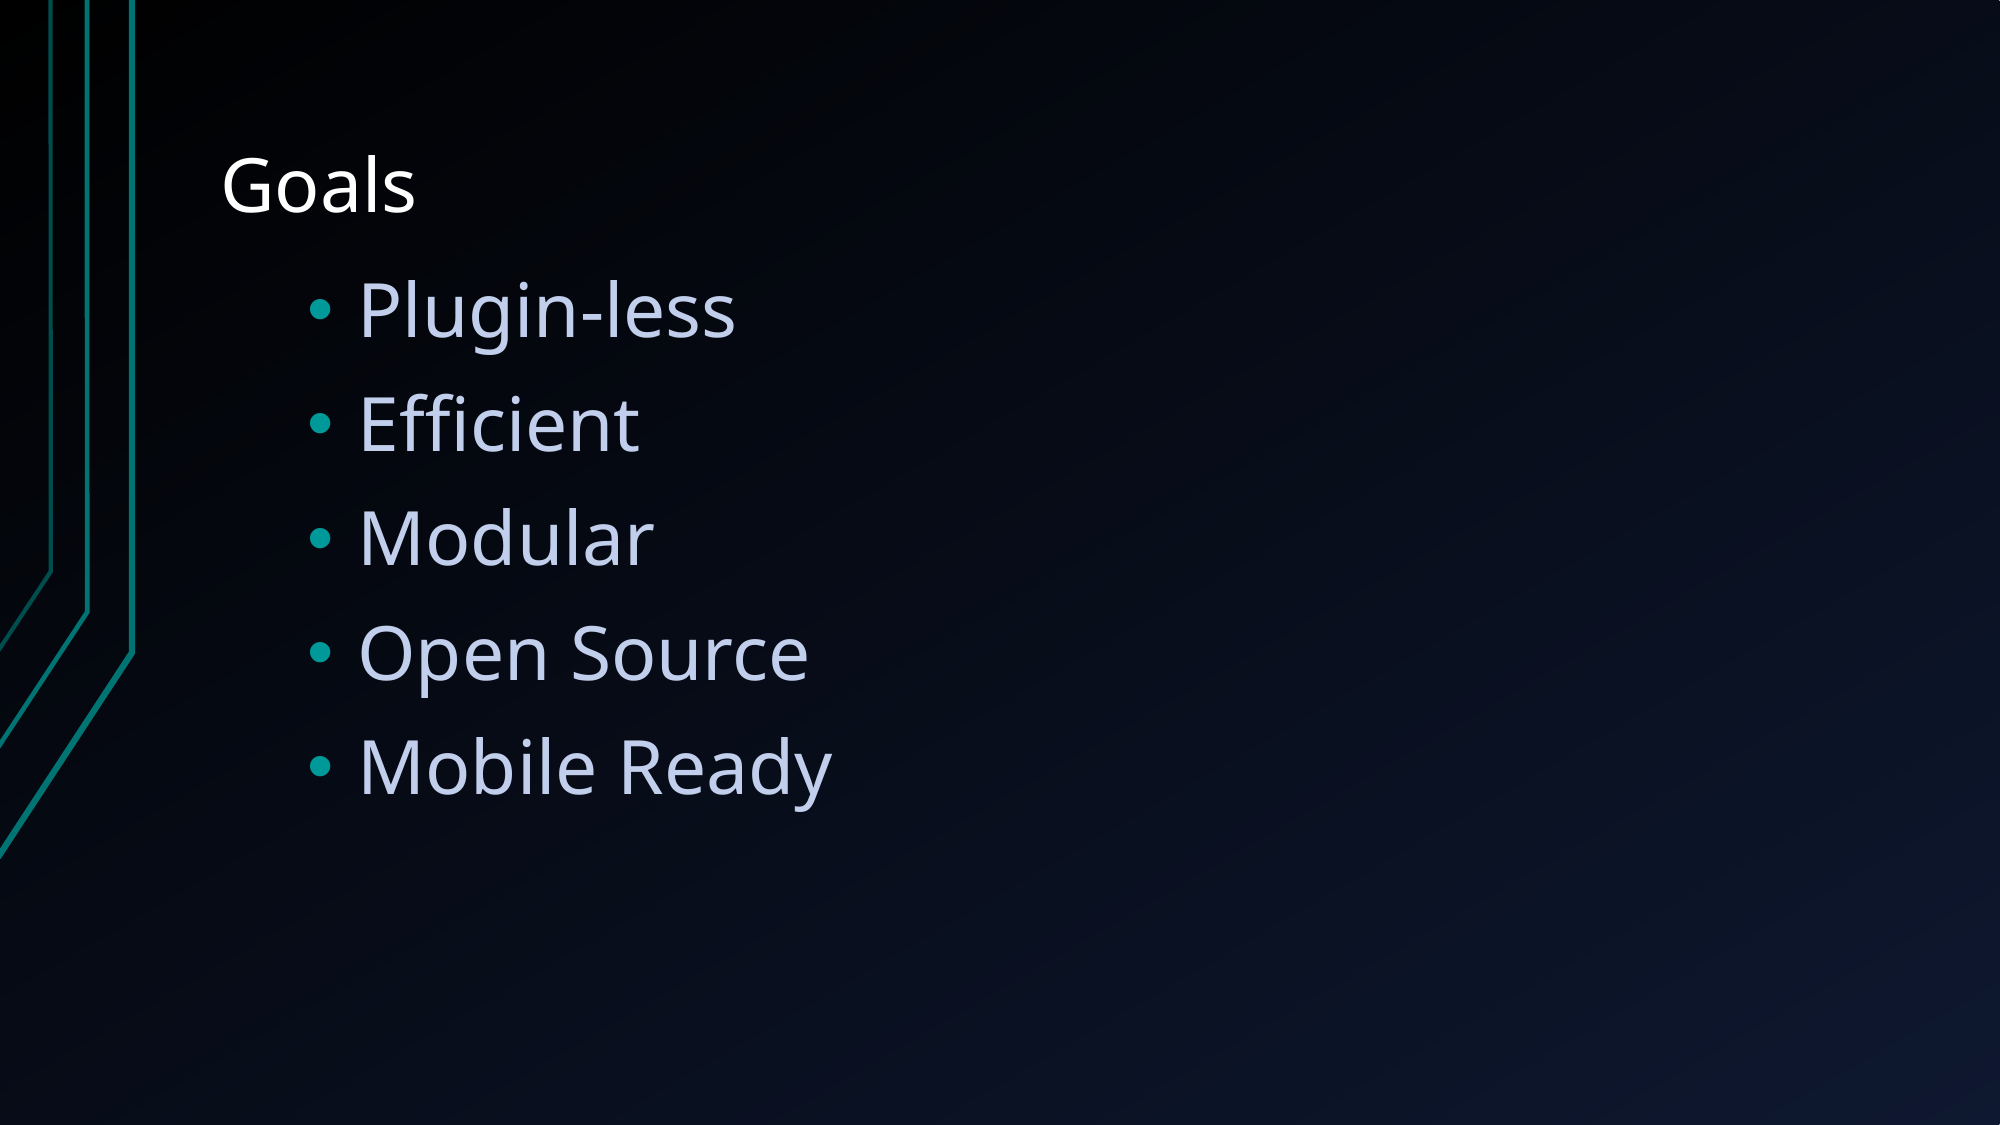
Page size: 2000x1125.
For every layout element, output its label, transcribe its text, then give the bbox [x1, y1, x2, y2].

title Goals [200, 37, 1900, 239]
list Plugin-less Efficient Modular Open Source Mobile Ready [287, 262, 1675, 975]
